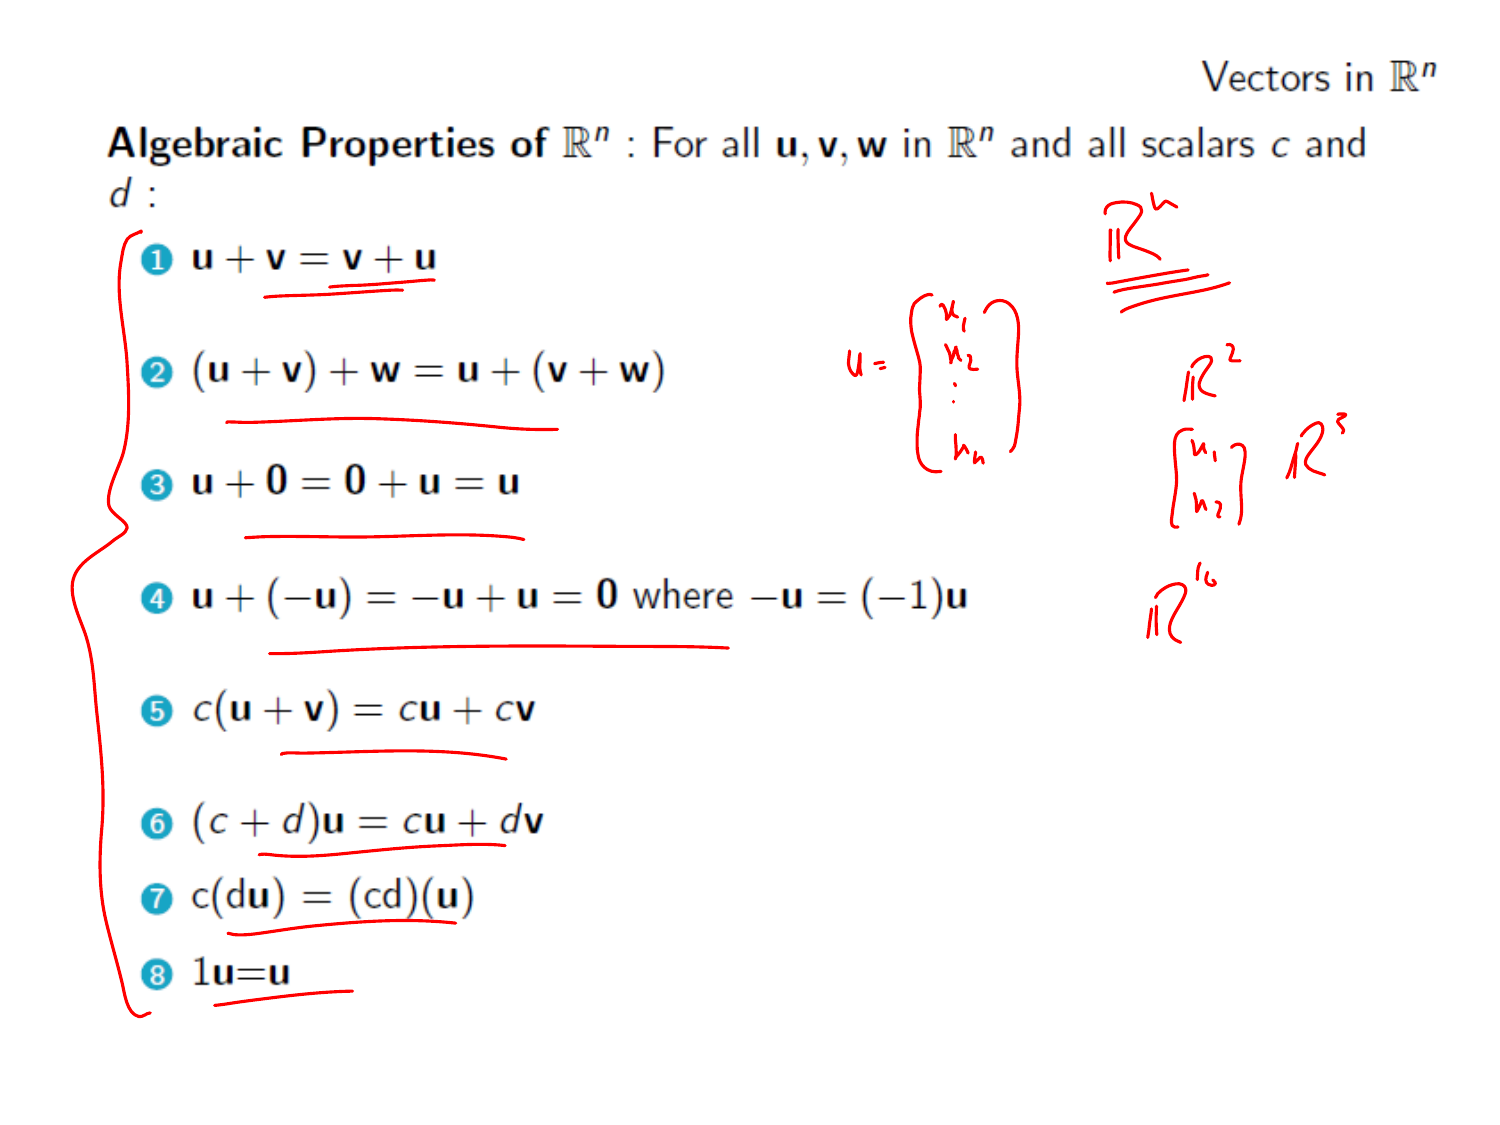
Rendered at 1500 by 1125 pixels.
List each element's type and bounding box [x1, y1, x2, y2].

picture [85, 642, 129, 1012]
picture [85, 54, 1448, 1012]
